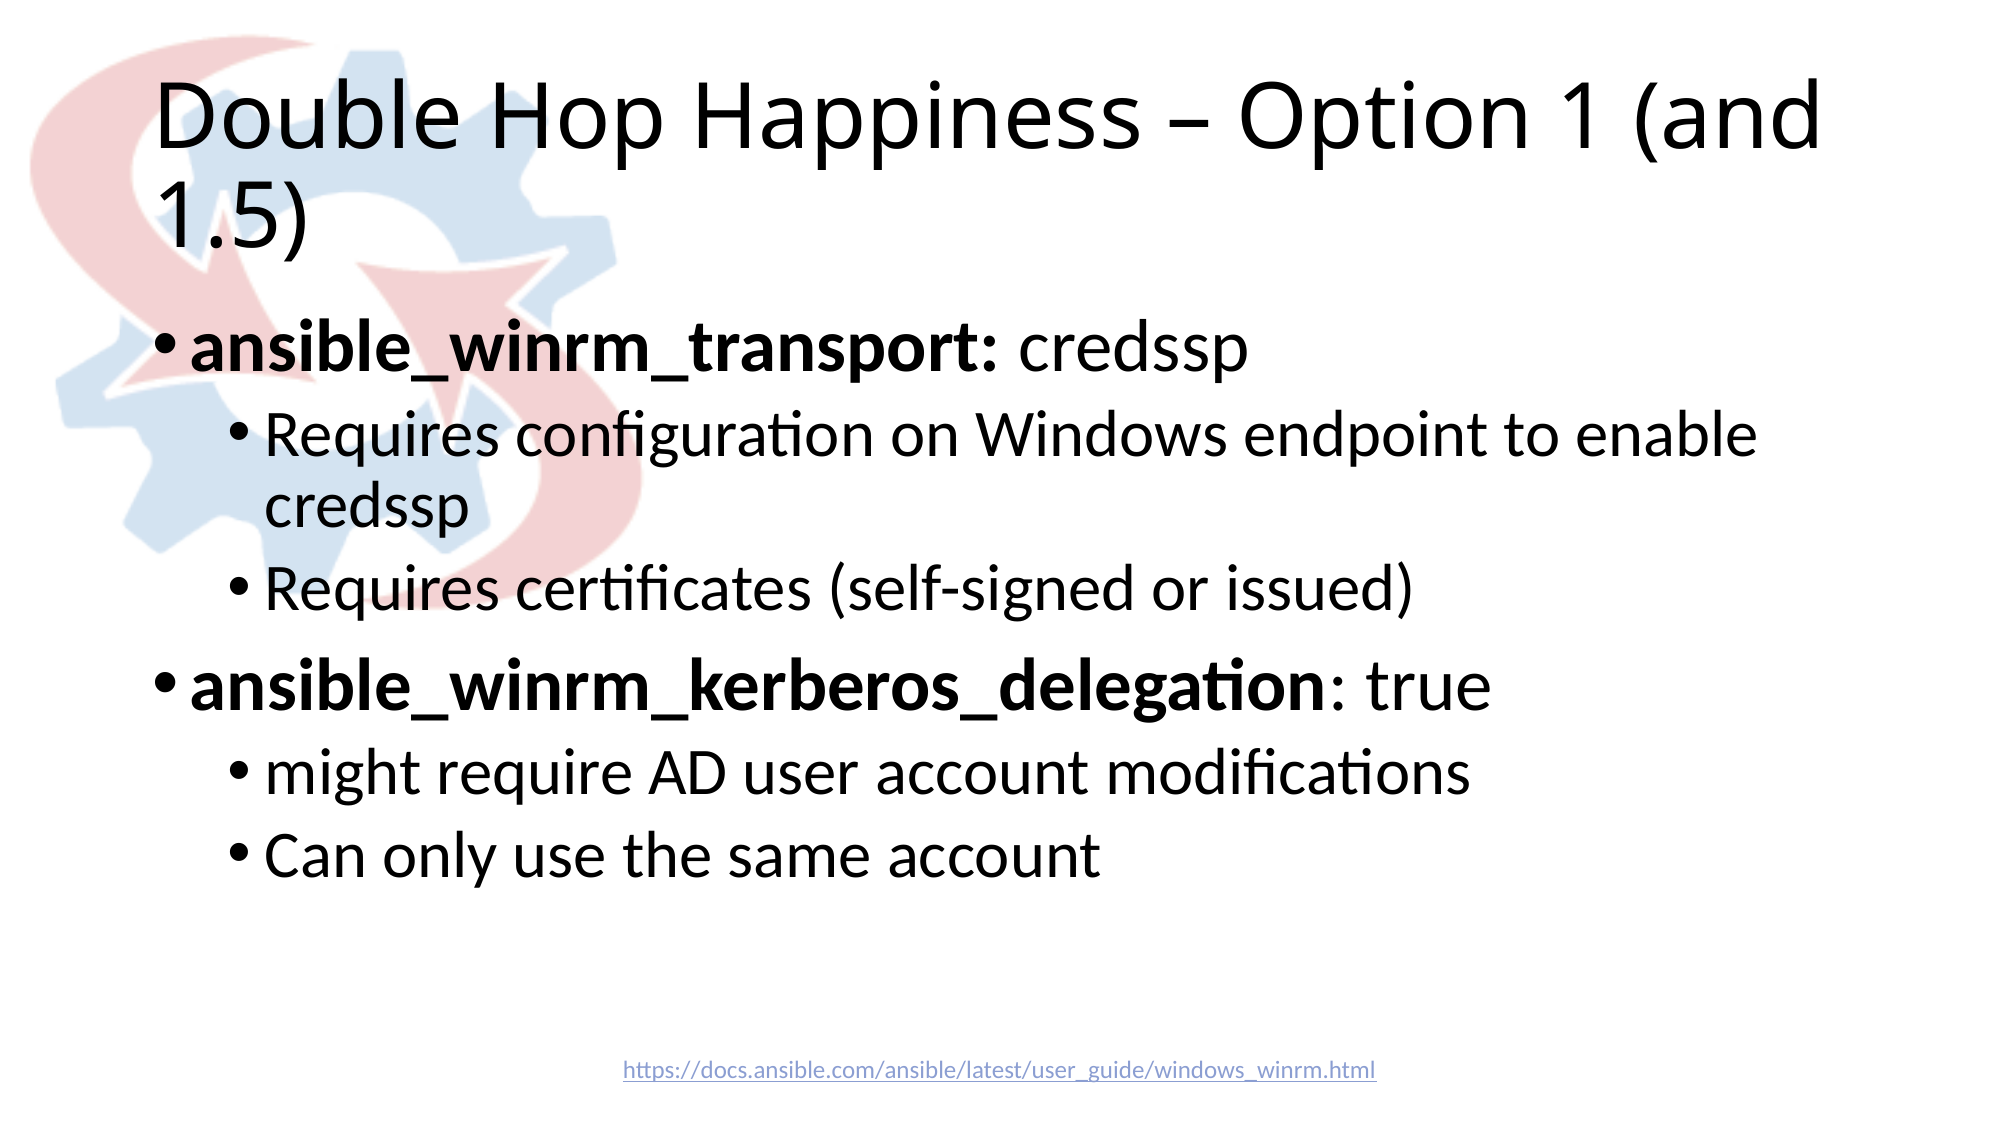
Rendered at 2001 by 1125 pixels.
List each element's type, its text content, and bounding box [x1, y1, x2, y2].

list ansible_winrm_transport: credssp Requires configuration on Windows endpoint to enable credssp Requires certificates (self-signed or issued) ansible_winrm_kerberos_delegation: true might require AD user account modifications Can only use the same account [137, 299, 1863, 1014]
footer https://docs.ansible.com/ansible/latest/user_guide/windows_winrm.html [137, 1035, 1863, 1103]
title Double Hop Happiness – Option 1 (and 1.5) [137, 59, 1863, 278]
